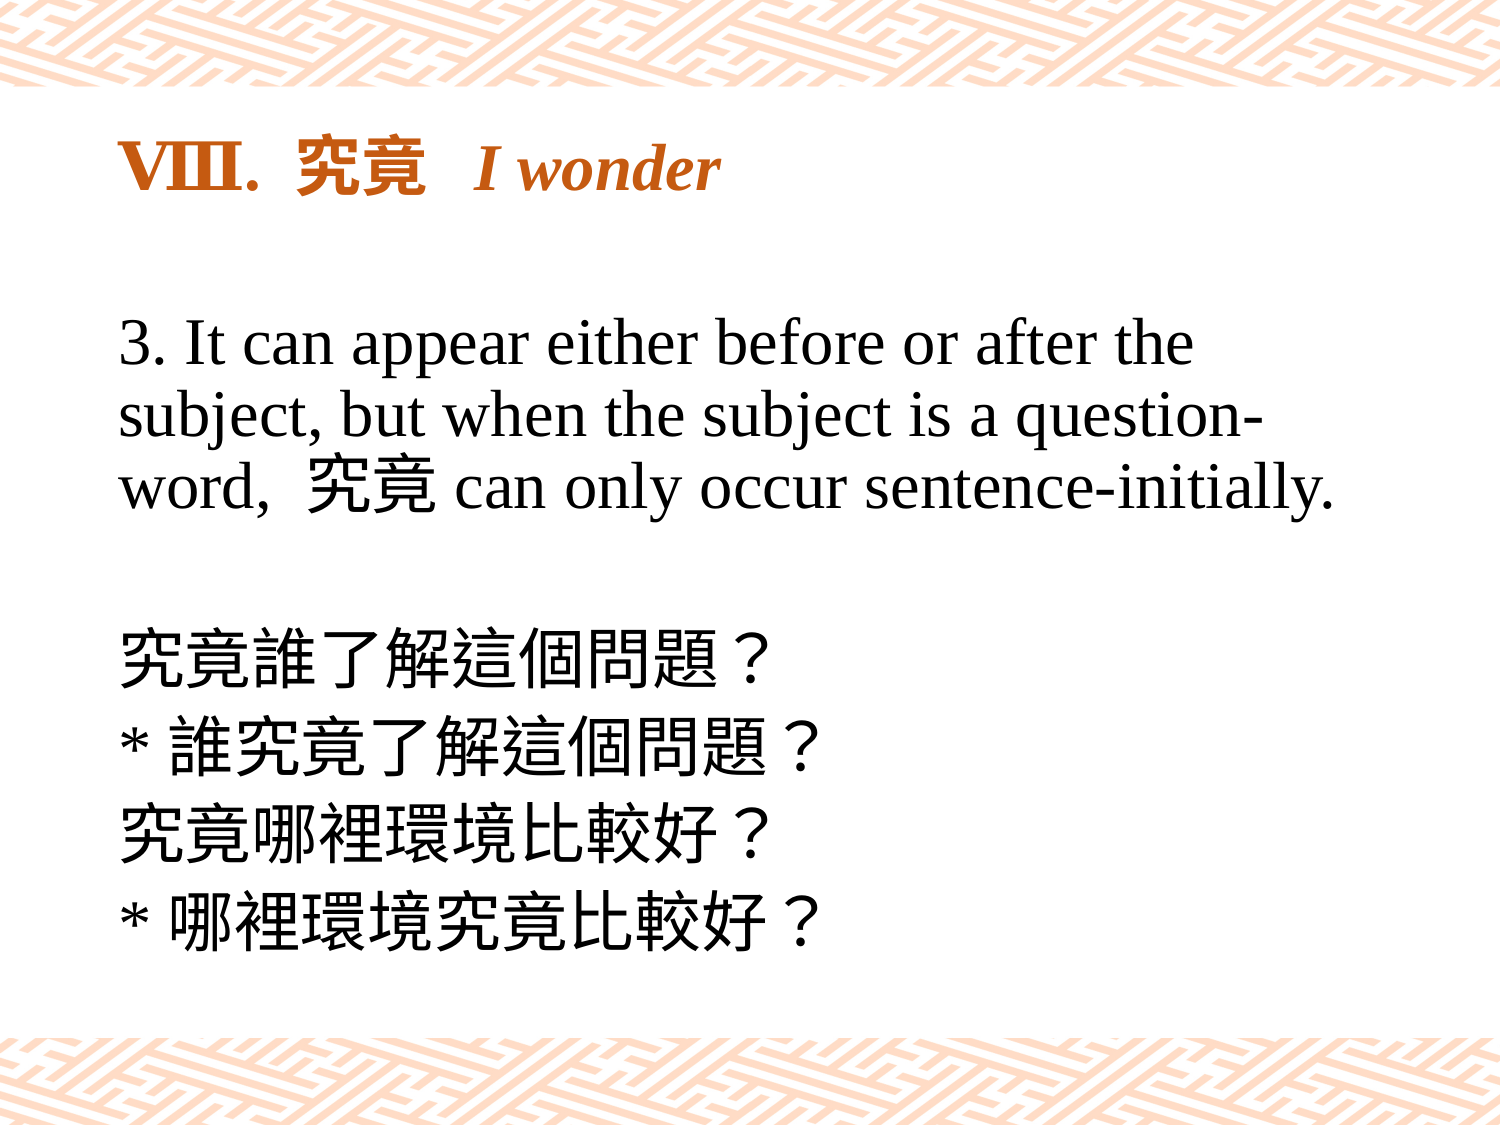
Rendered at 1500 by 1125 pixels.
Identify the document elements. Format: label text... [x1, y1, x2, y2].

title Ⅷ. 究竟 I wonder [103, 59, 1397, 278]
list 3. It can appear either before or after the subject, but when the subject is a question-word, 究竟can only occur sentence-initially. 究竟誰了解這個問題？ *誰究竟了解這個問題？ 究竟哪裡環境比較好？ *哪裡環境究竟比較好？ [103, 299, 1397, 1014]
picture [0, 0, 1500, 1125]
